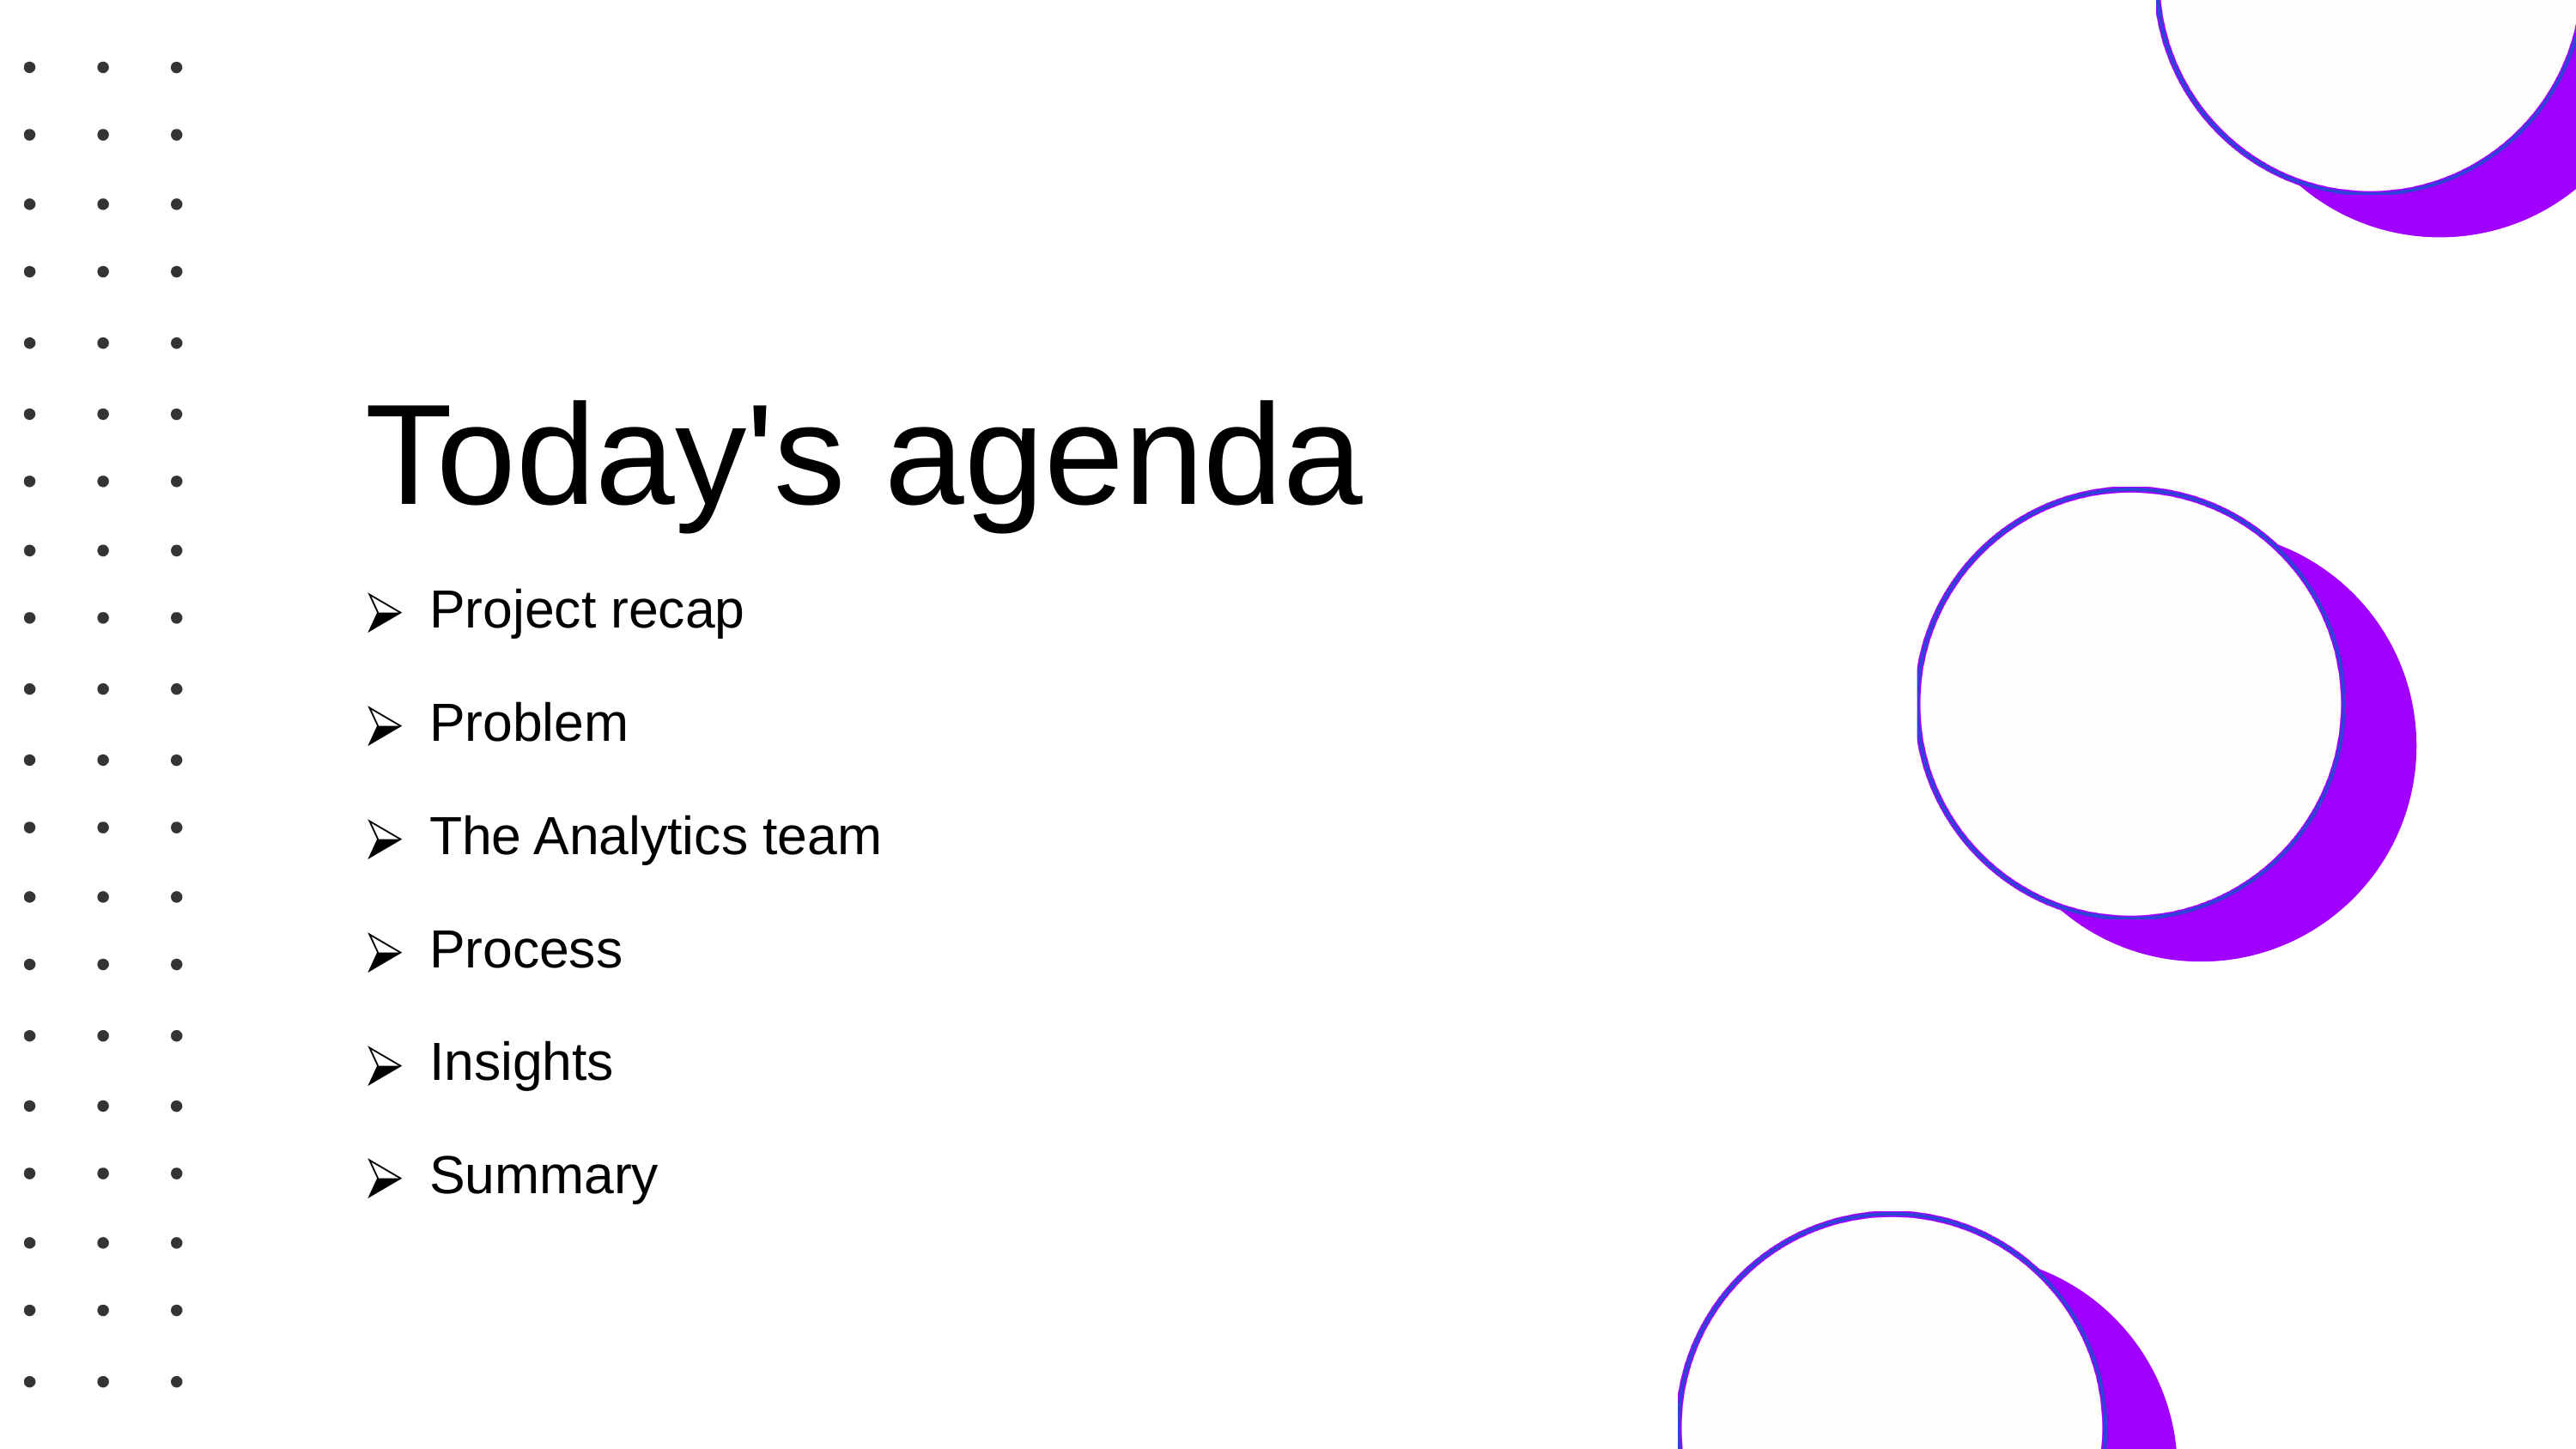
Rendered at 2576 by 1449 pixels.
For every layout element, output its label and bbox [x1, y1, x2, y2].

text_box [2155, 0, 2576, 238]
text_box [0, 57, 187, 1392]
text_box [1677, 1210, 2178, 1449]
text_box [1917, 487, 2417, 962]
text_box [364, 326, 1850, 1122]
